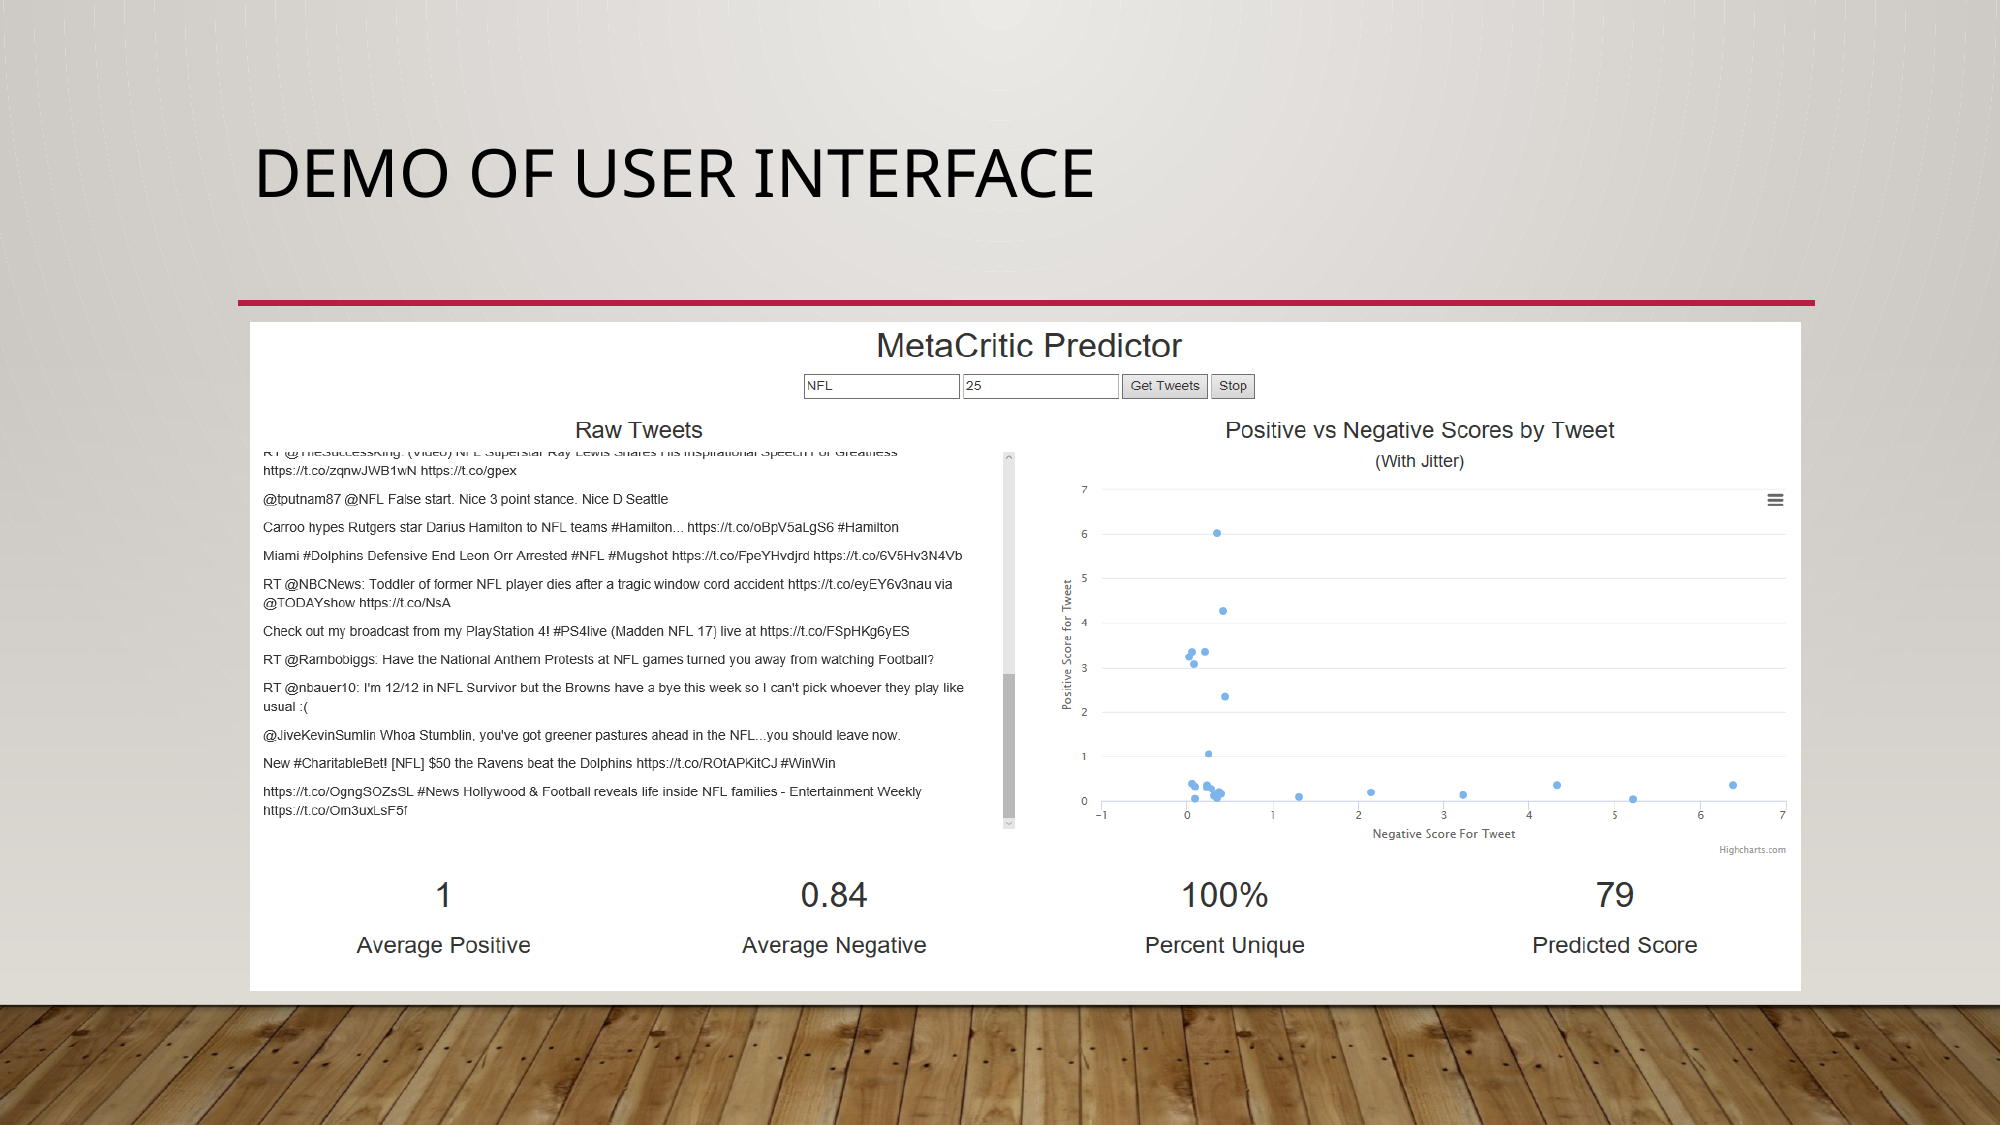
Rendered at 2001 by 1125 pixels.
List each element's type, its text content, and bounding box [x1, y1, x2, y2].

picture [0, 1005, 2000, 1125]
picture [250, 321, 1802, 991]
title DEMO of User Interface [238, 131, 1814, 305]
